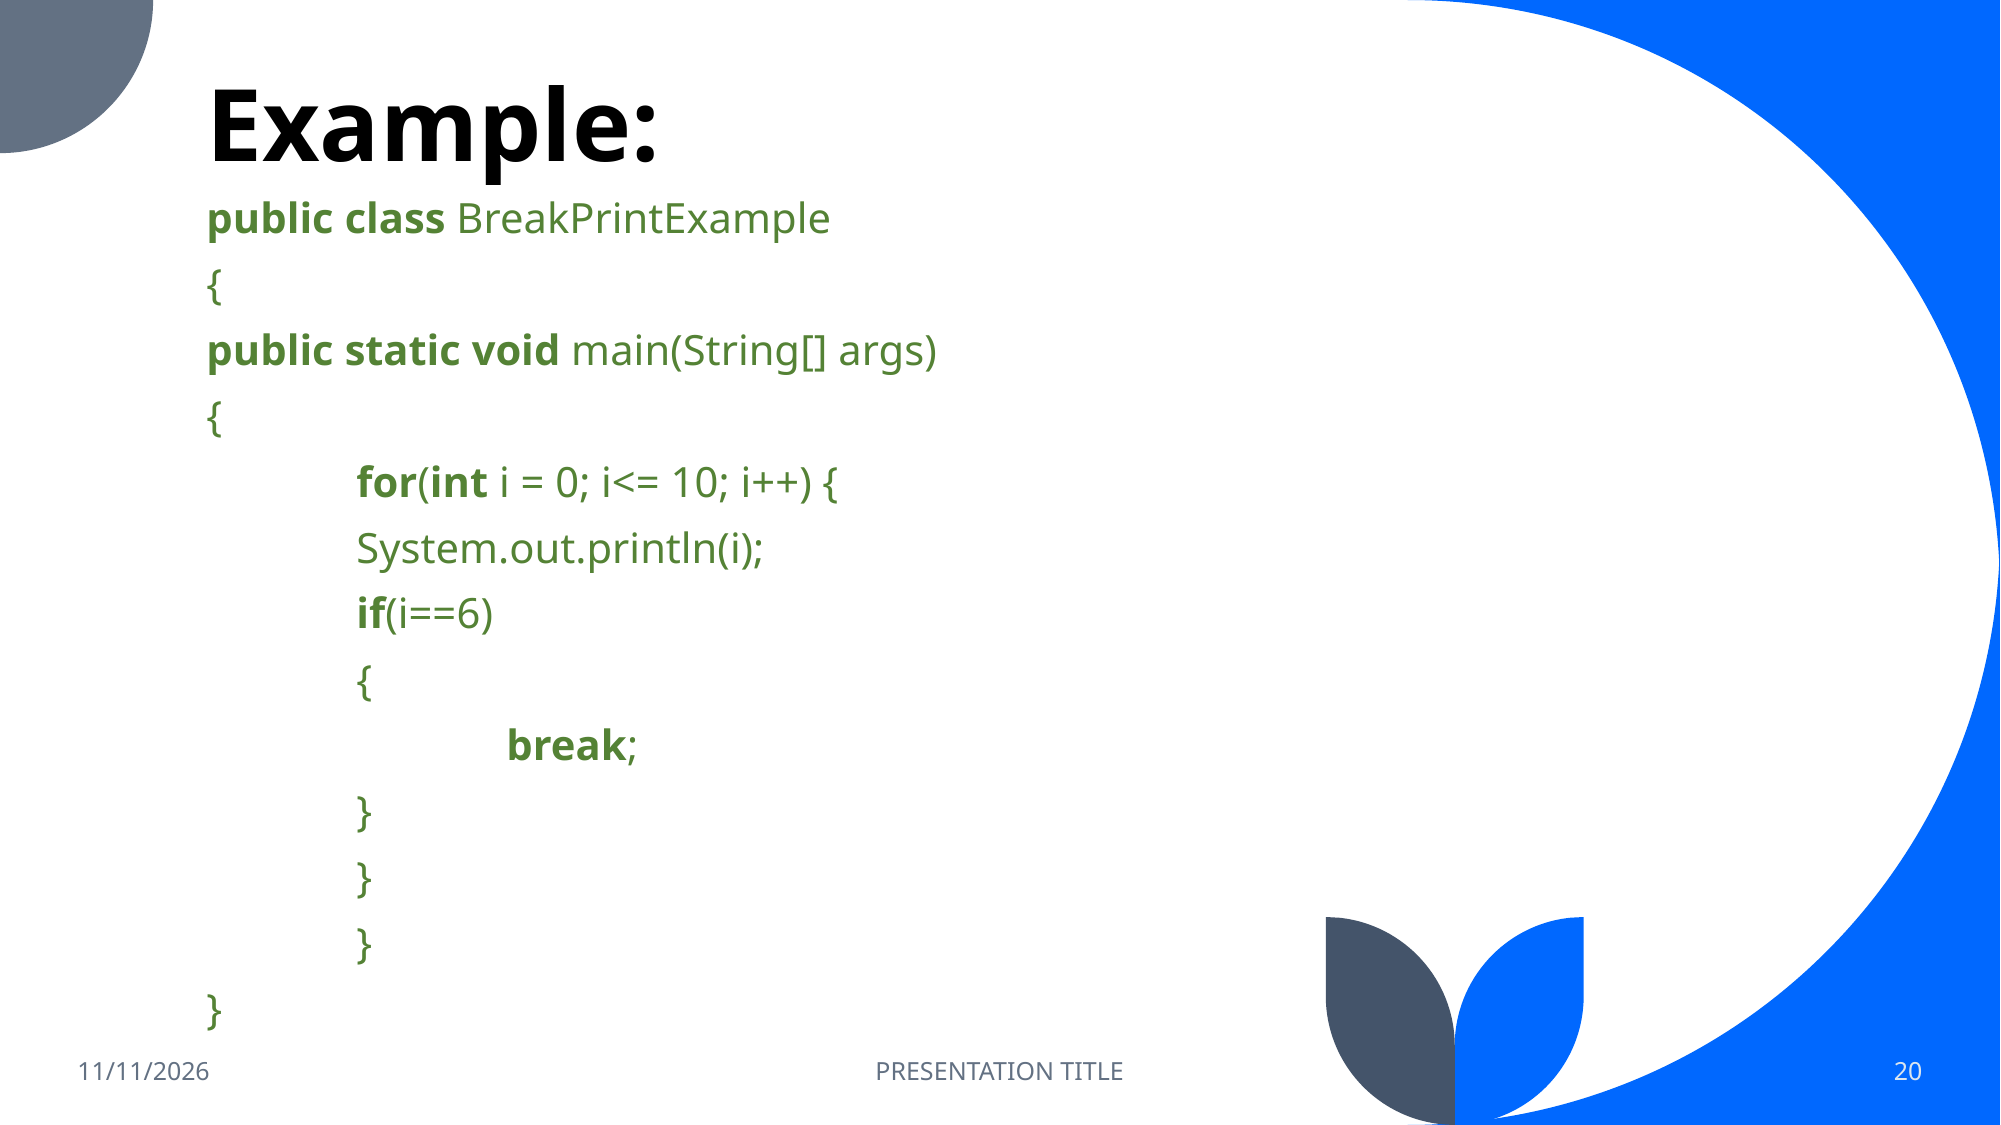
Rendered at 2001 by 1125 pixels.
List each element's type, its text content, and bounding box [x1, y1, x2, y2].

slide_number 20 [1665, 1042, 1938, 1103]
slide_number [62, 1042, 513, 1103]
list public class BreakPrintExample { public static void main(String[] args) { for(int i = 0; i<= 10; i++) { System.out.println(i); if(i==6) { break; } } } } [191, 190, 1796, 1043]
title Example: [191, 54, 1796, 190]
footer PRESENTATION TITLE [662, 1042, 1338, 1103]
